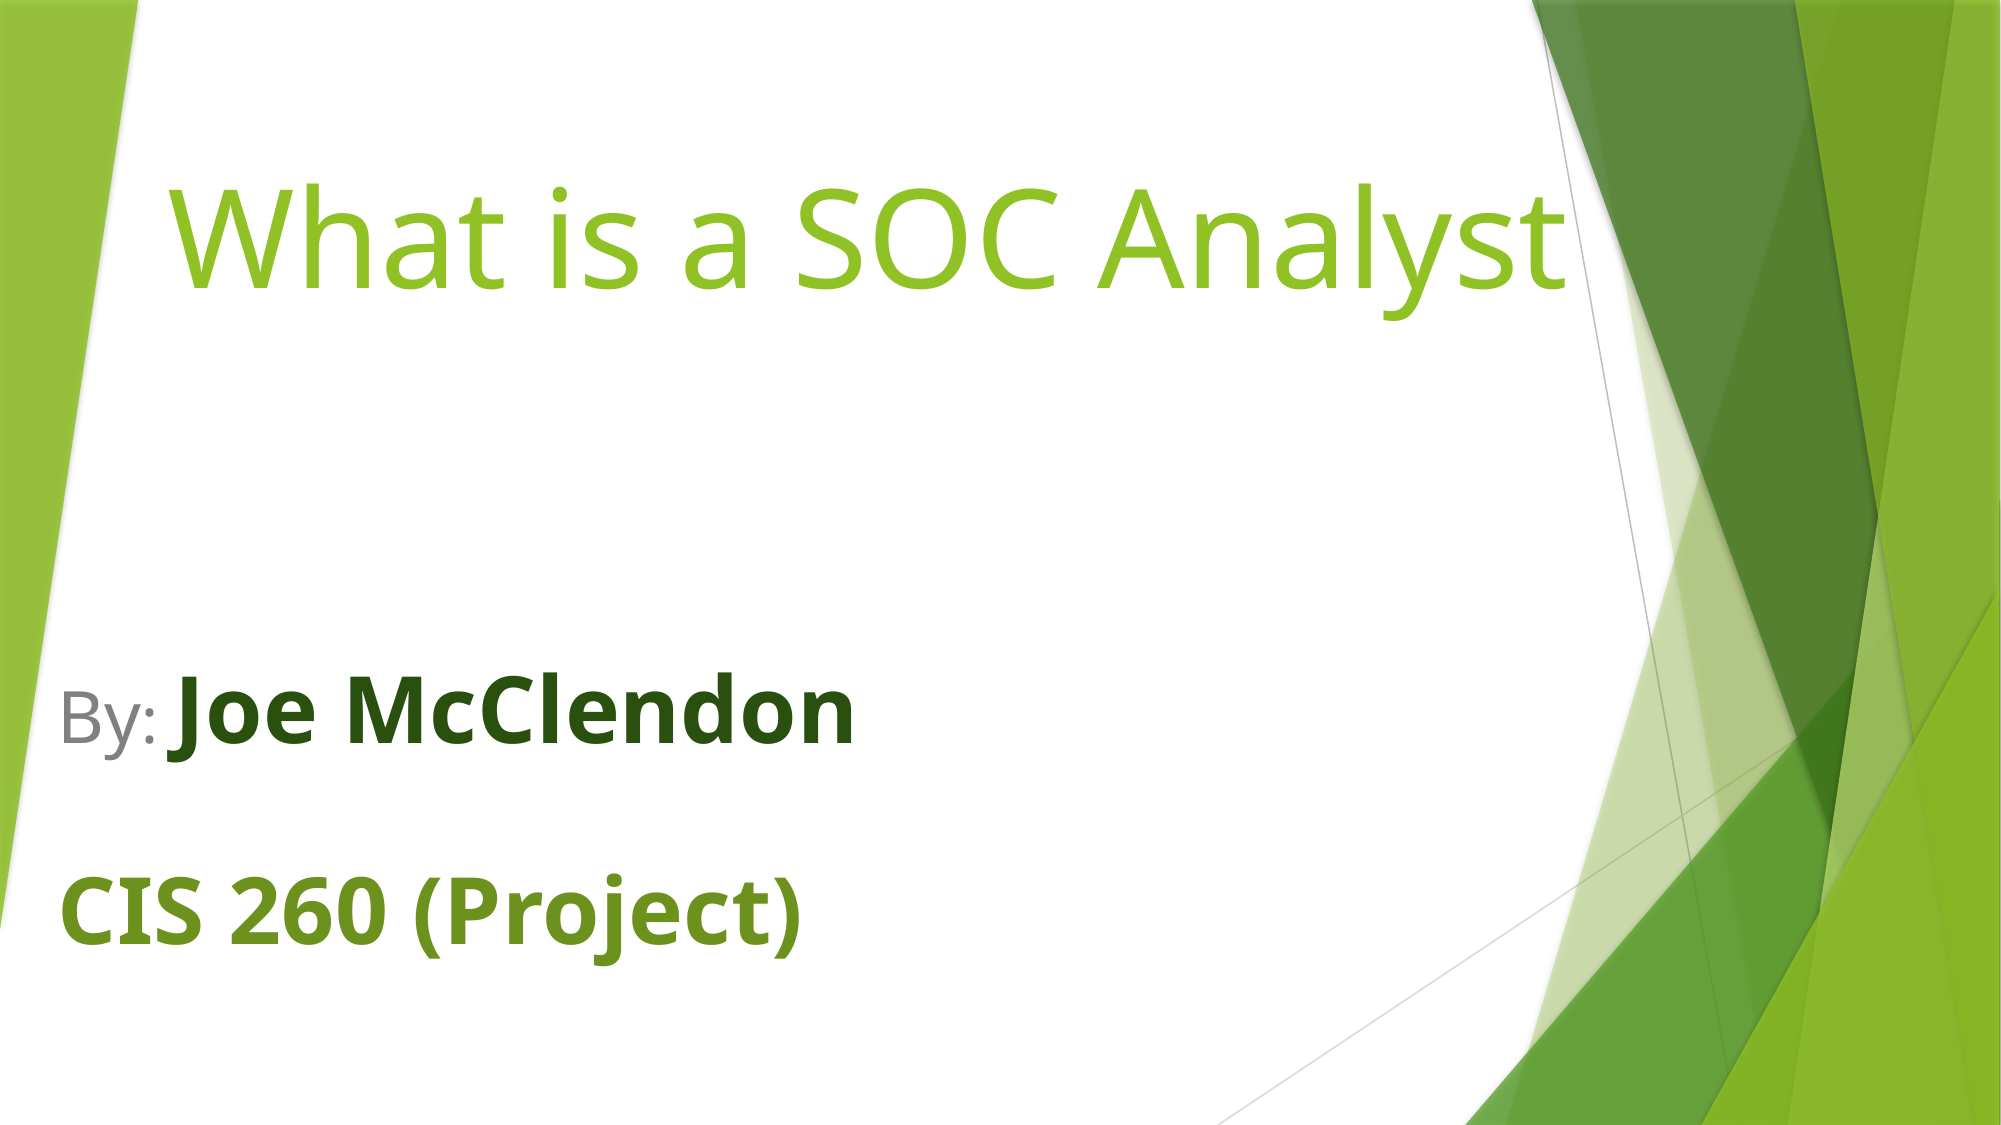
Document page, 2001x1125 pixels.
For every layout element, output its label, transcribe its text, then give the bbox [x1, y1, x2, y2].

subtitle By: Joe McClendon CIS 260 (Project) [42, 643, 1310, 1095]
title What is a SOC Analyst [152, 138, 1637, 324]
